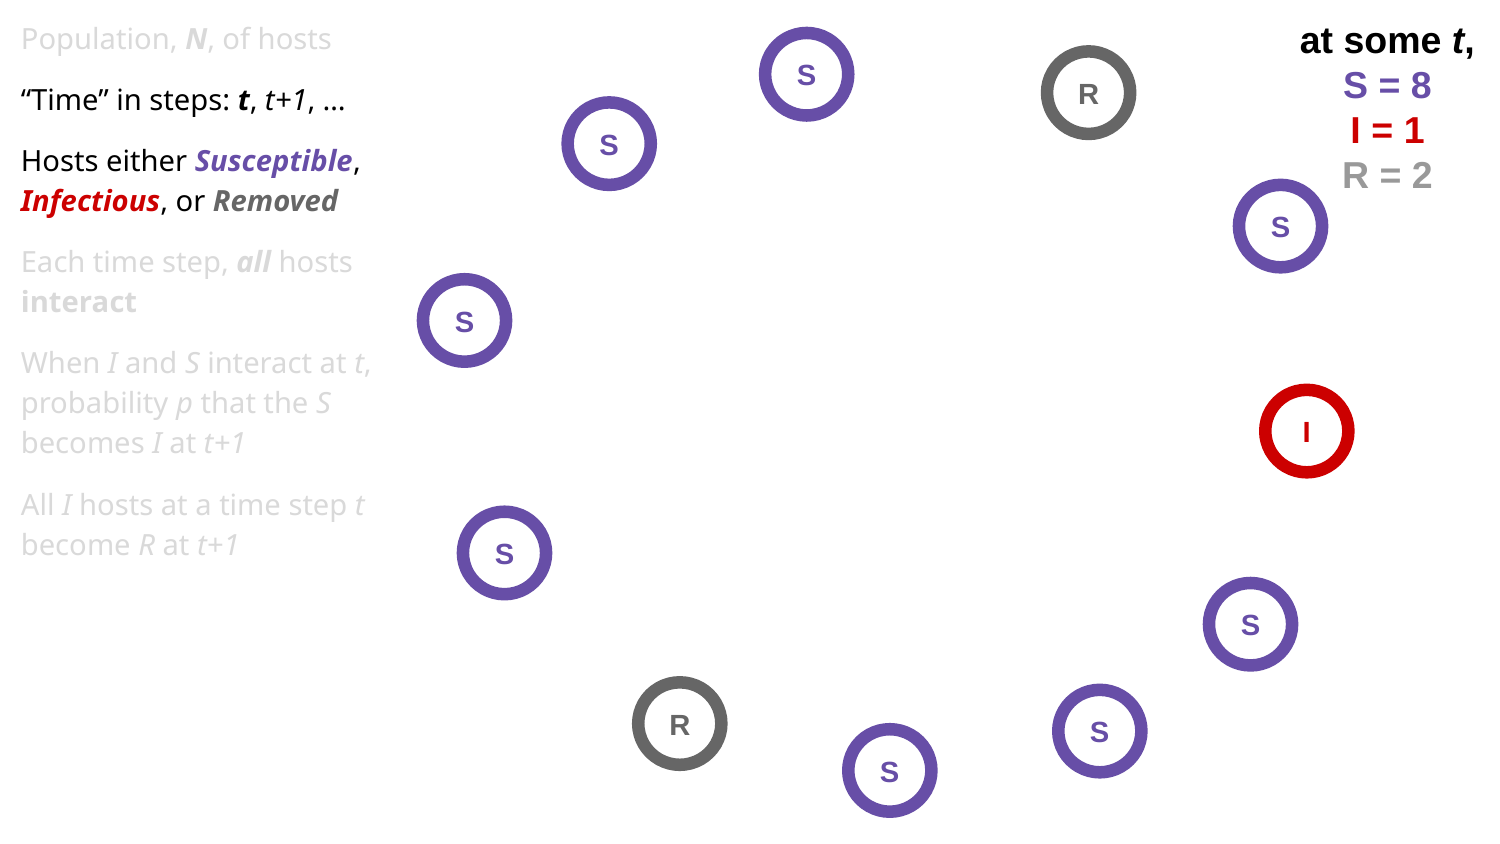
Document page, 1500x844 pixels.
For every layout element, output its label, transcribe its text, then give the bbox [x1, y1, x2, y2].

text_box at some t, S = 8 I = 1 R = 2 [1274, 1, 1500, 211]
text_box Population, N, of hosts “Time” in steps: t, t+1, … Hosts either Susceptible, Infectious, or Removed Each time step, all hosts interact When I and S interact at t, probability p that the S becomes I at t+1 All I hosts at a time step t become R at t+1 [5, 0, 404, 576]
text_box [422, 32, 1349, 812]
